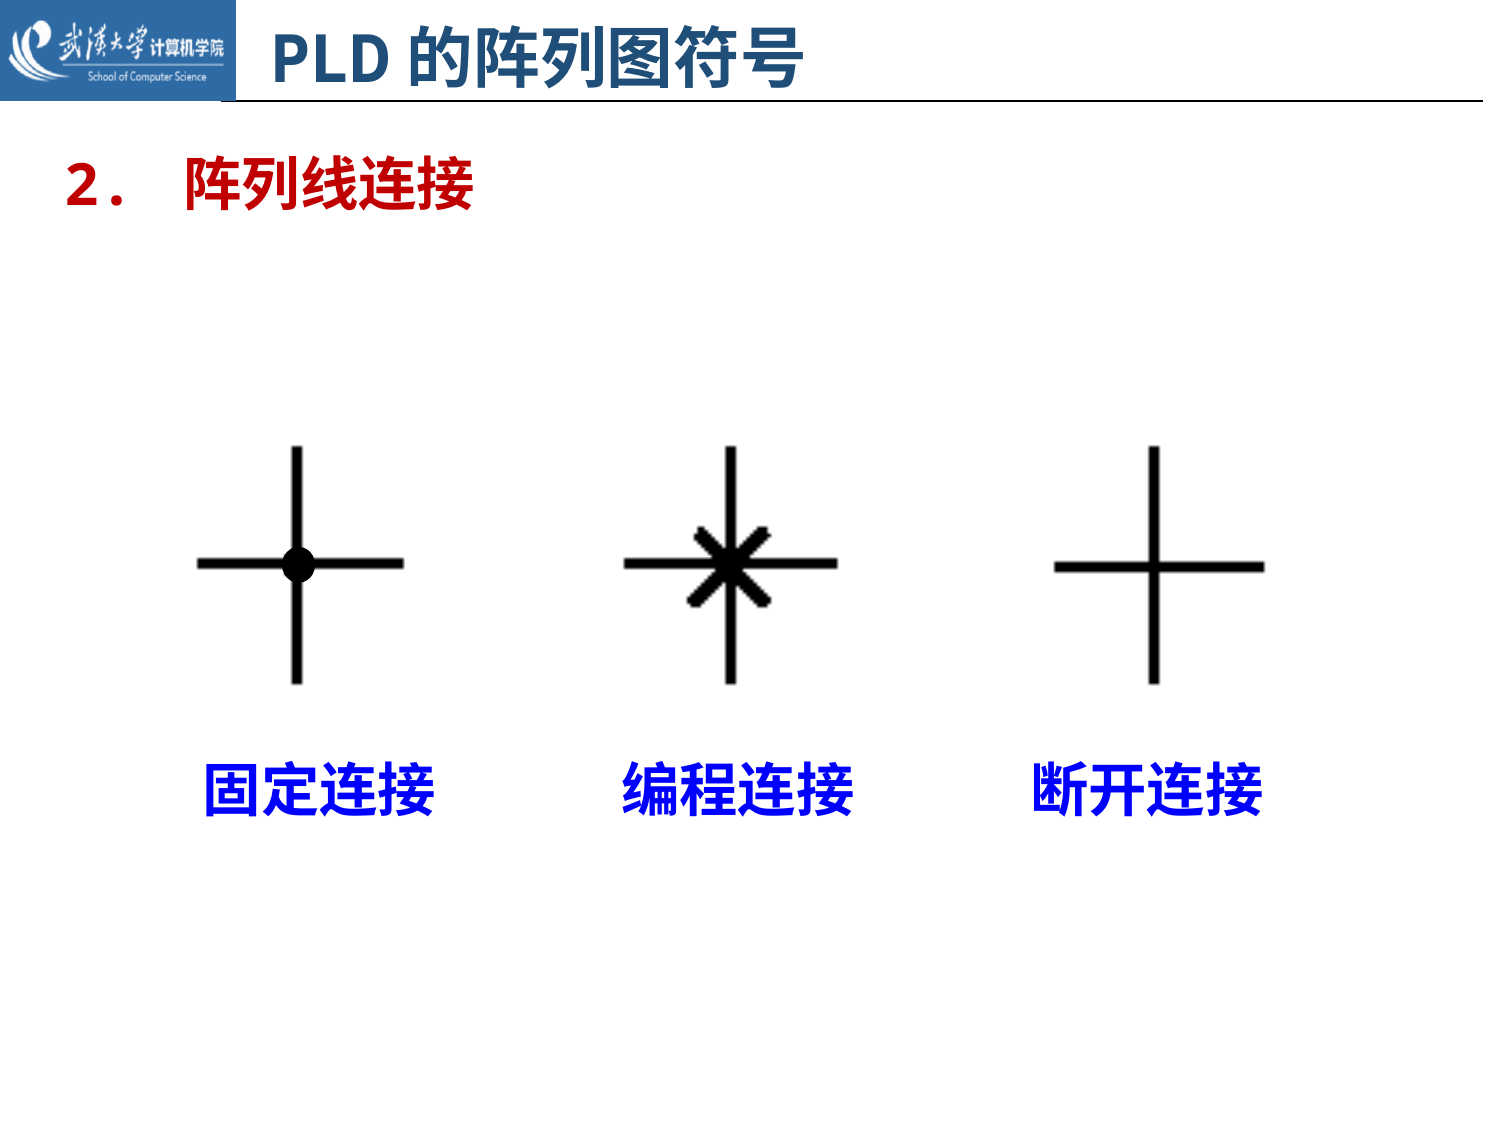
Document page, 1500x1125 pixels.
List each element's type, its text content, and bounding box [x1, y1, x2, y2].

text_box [151, 423, 1315, 825]
picture [0, 0, 236, 101]
text_box 2. 阵列线连接 [49, 139, 490, 225]
text_box PLD的阵列图符号 [255, 8, 1270, 100]
